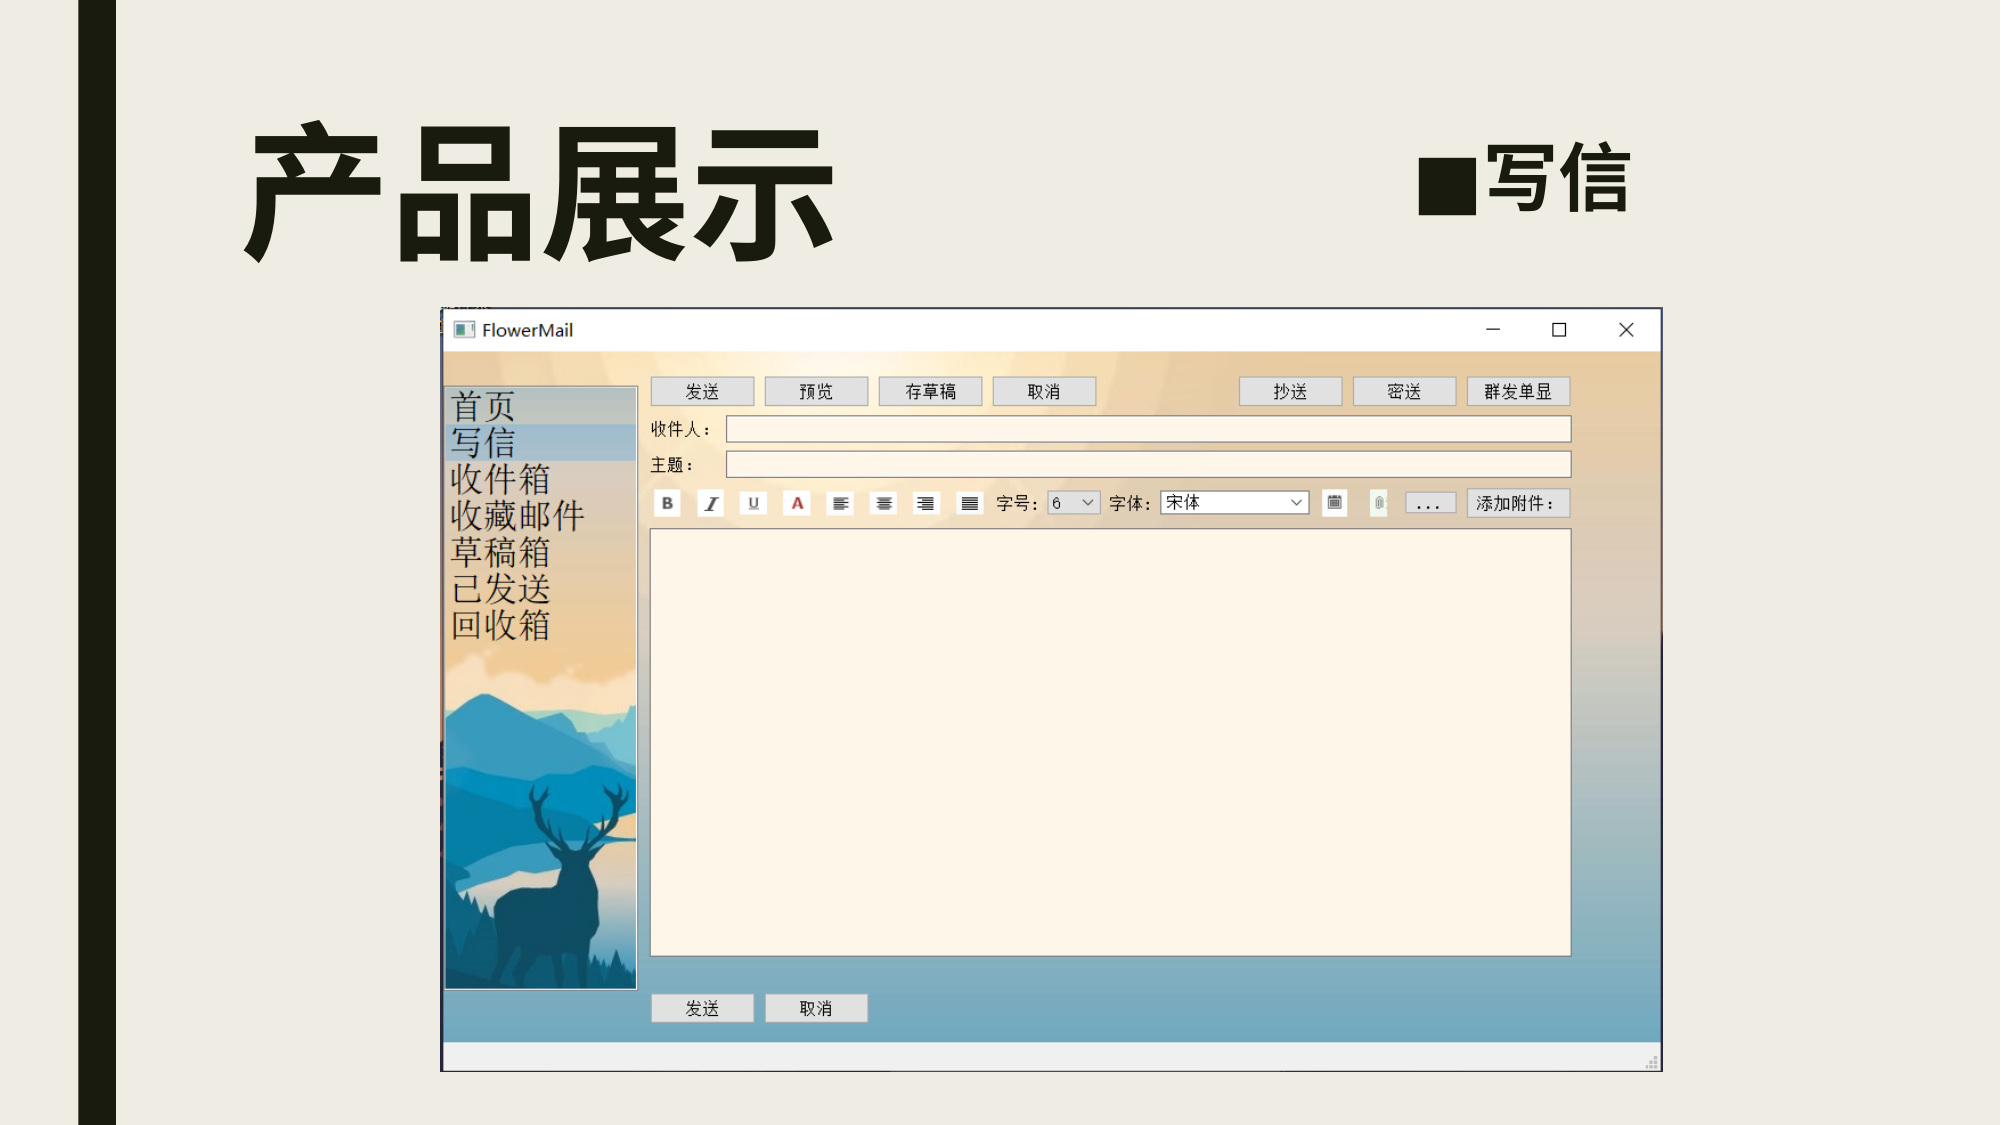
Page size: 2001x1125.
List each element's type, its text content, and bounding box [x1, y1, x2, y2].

title 产品展示 [225, 112, 1800, 357]
picture [440, 307, 1663, 1072]
list 写信 [1397, 130, 1800, 235]
